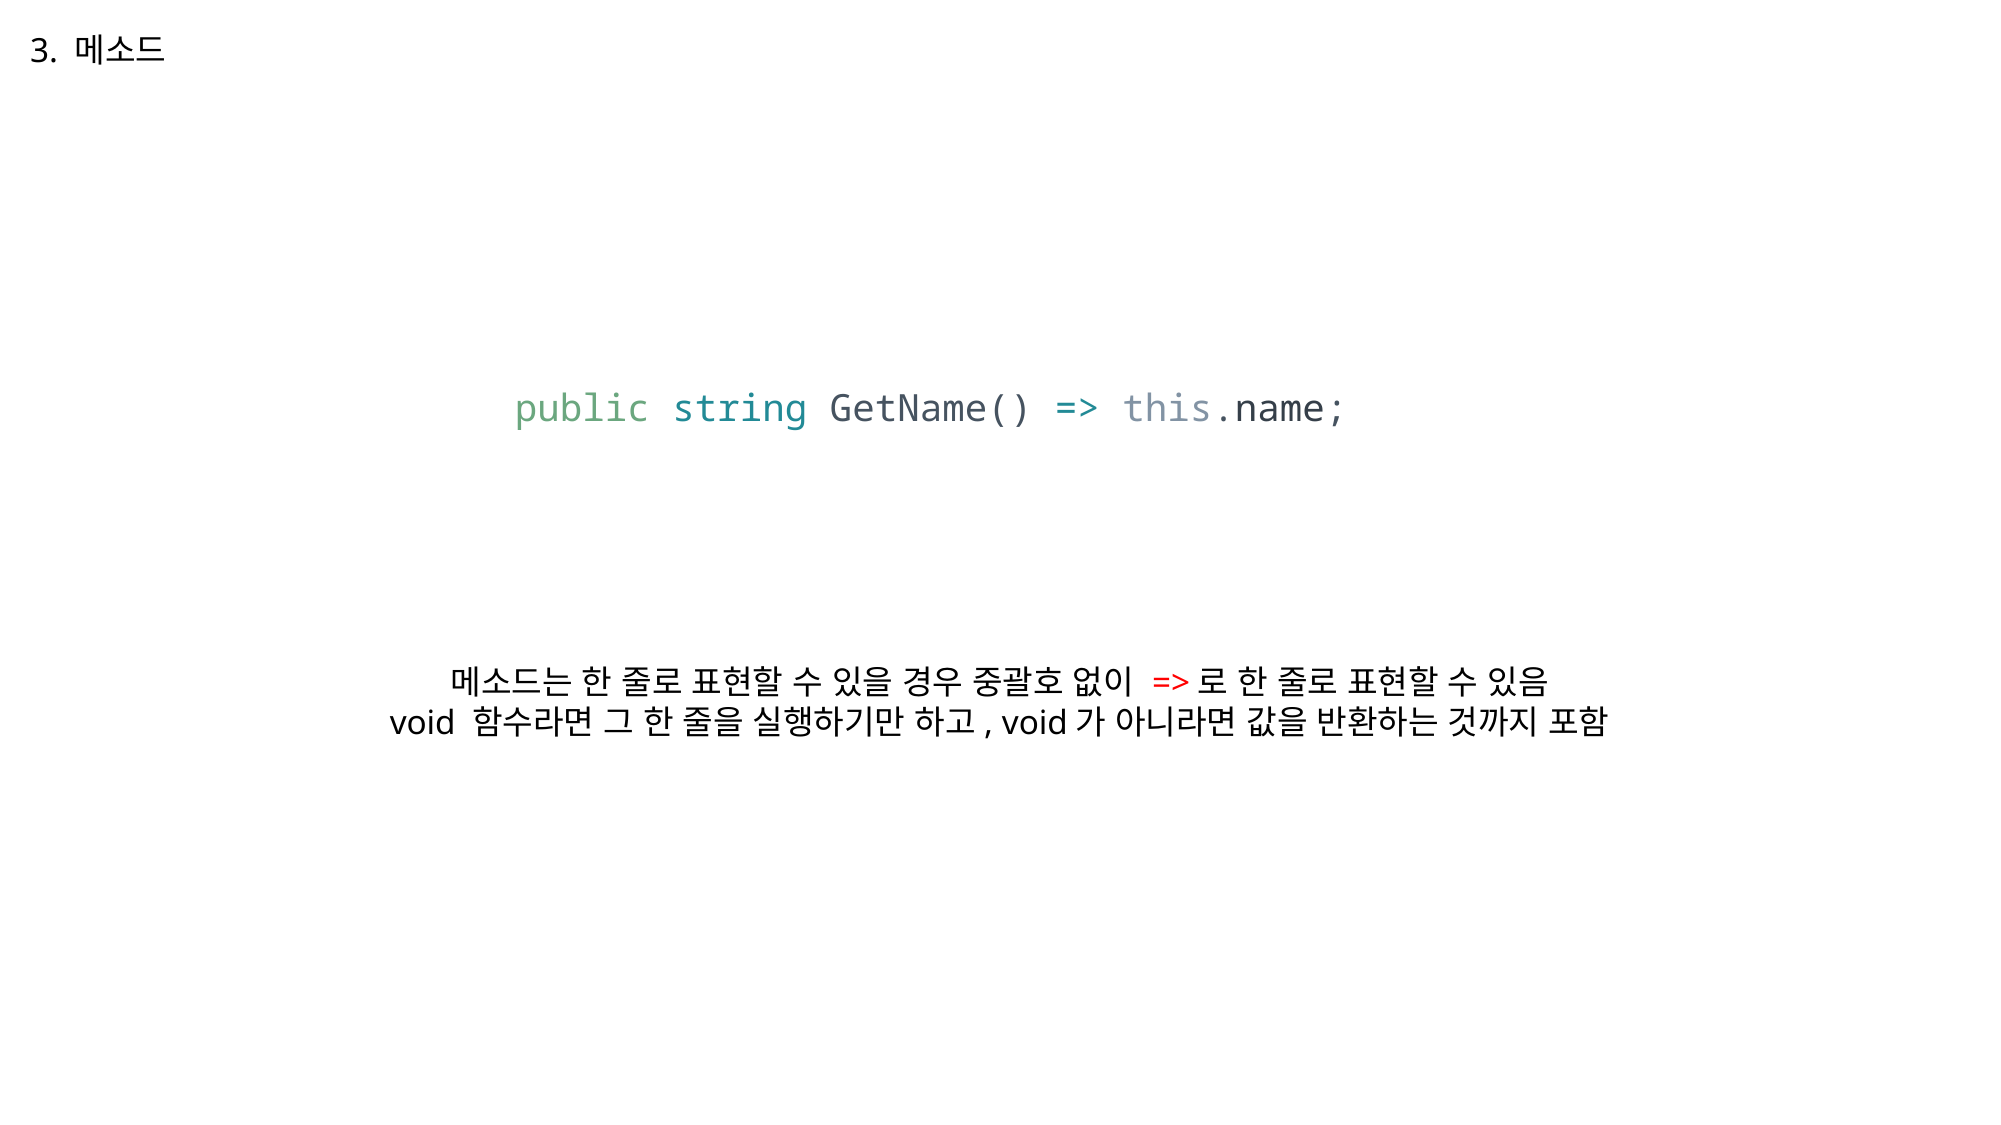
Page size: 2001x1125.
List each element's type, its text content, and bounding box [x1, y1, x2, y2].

text_box 메소드는 한 줄로 표현할 수 있을 경우 중괄호 없이 =>로 한 줄로 표현할 수 있음 void 함수라면 그 한 줄을 실행하기만 하고, void가 아니라면 값을 반환하는 것까지 포함 [375, 653, 1625, 749]
text_box public string GetName() => this.name; [500, 376, 1500, 436]
text_box 3. 메소드 [15, 21, 182, 77]
